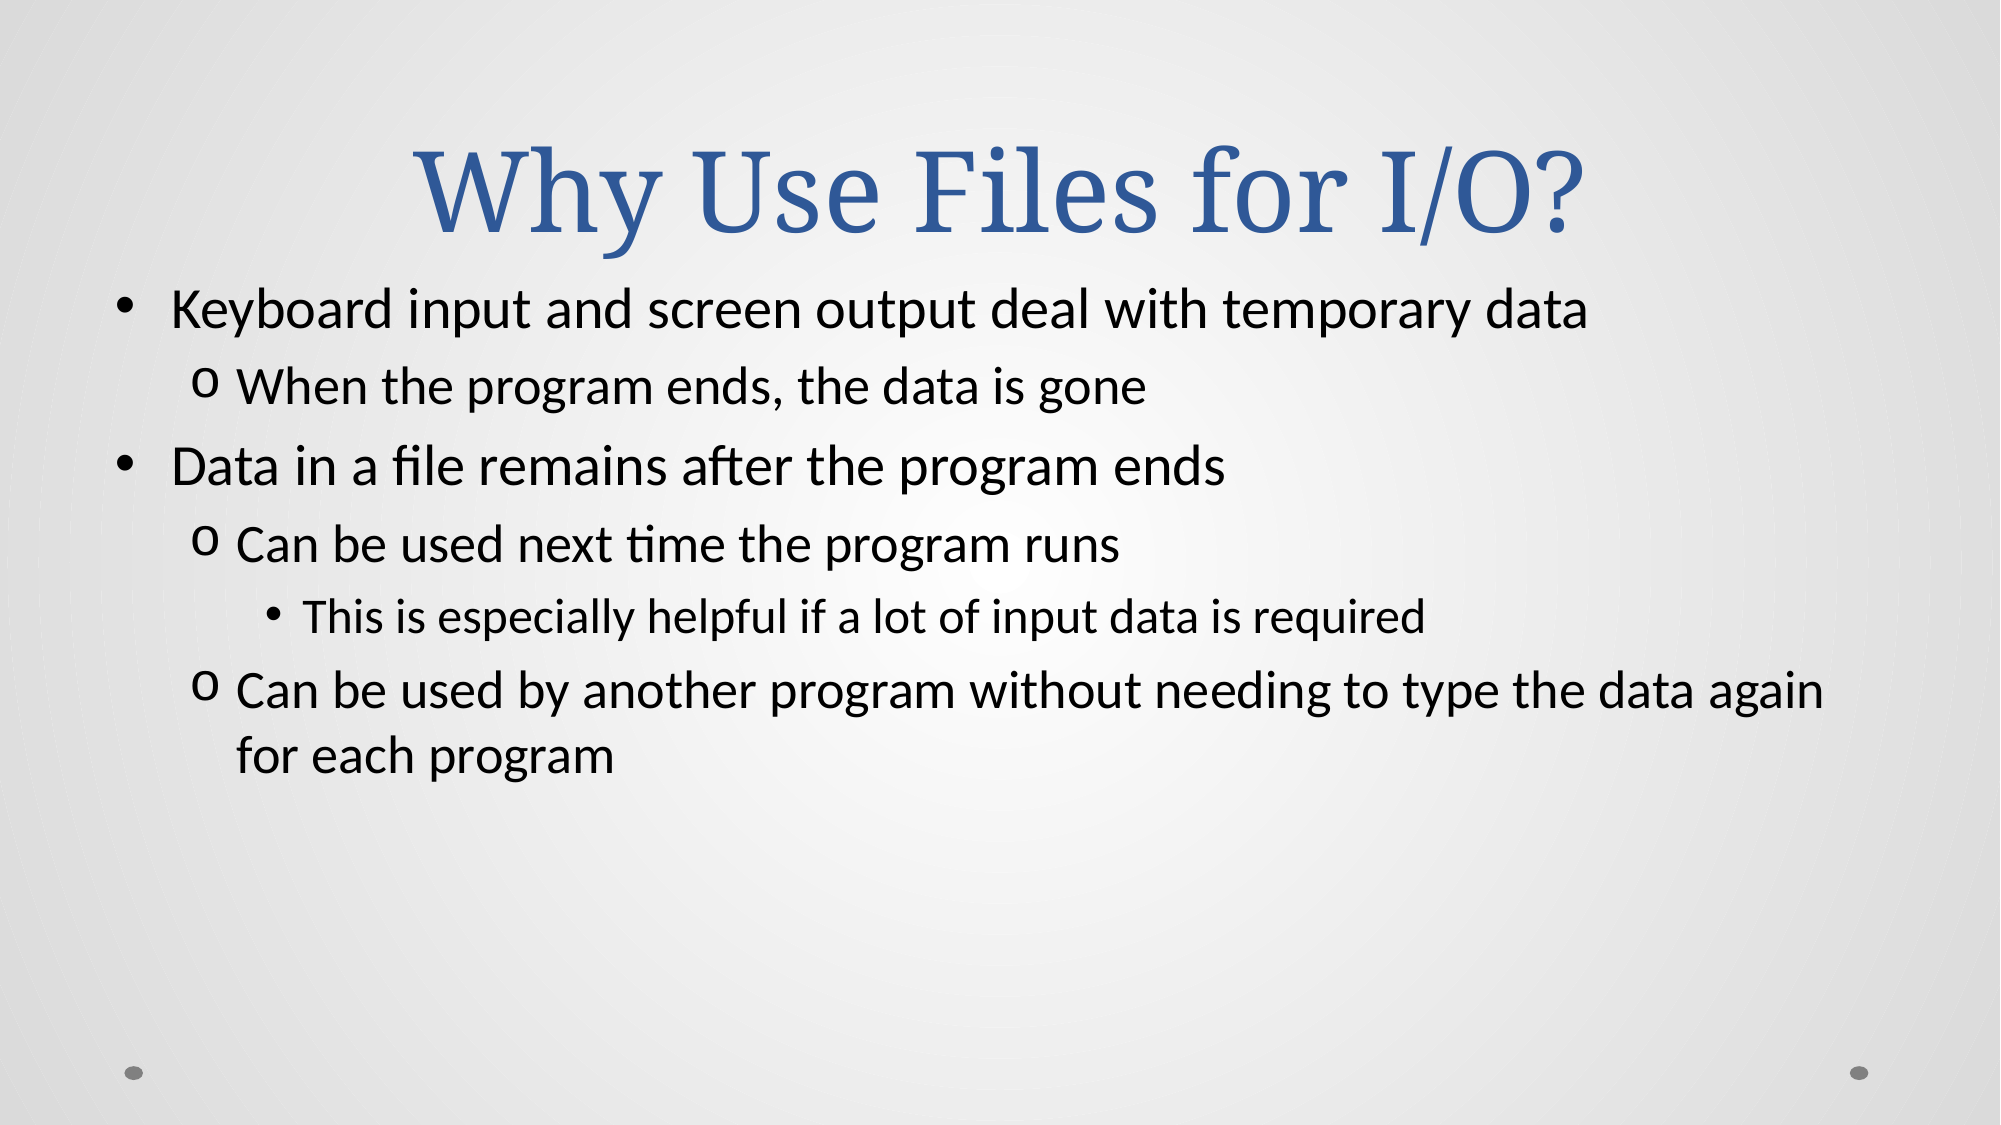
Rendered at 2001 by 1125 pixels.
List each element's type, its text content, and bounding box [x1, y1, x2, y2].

title Why Use Files for I/O? [99, 0, 1900, 262]
list Keyboard input and screen output deal with temporary data When the program ends, the data is gone Data in a file remains after the program ends Can be used next time the program runs This is especially helpful if a lot of input data is required Can be used by another program without needing to type the data again for each program [99, 262, 1900, 1005]
